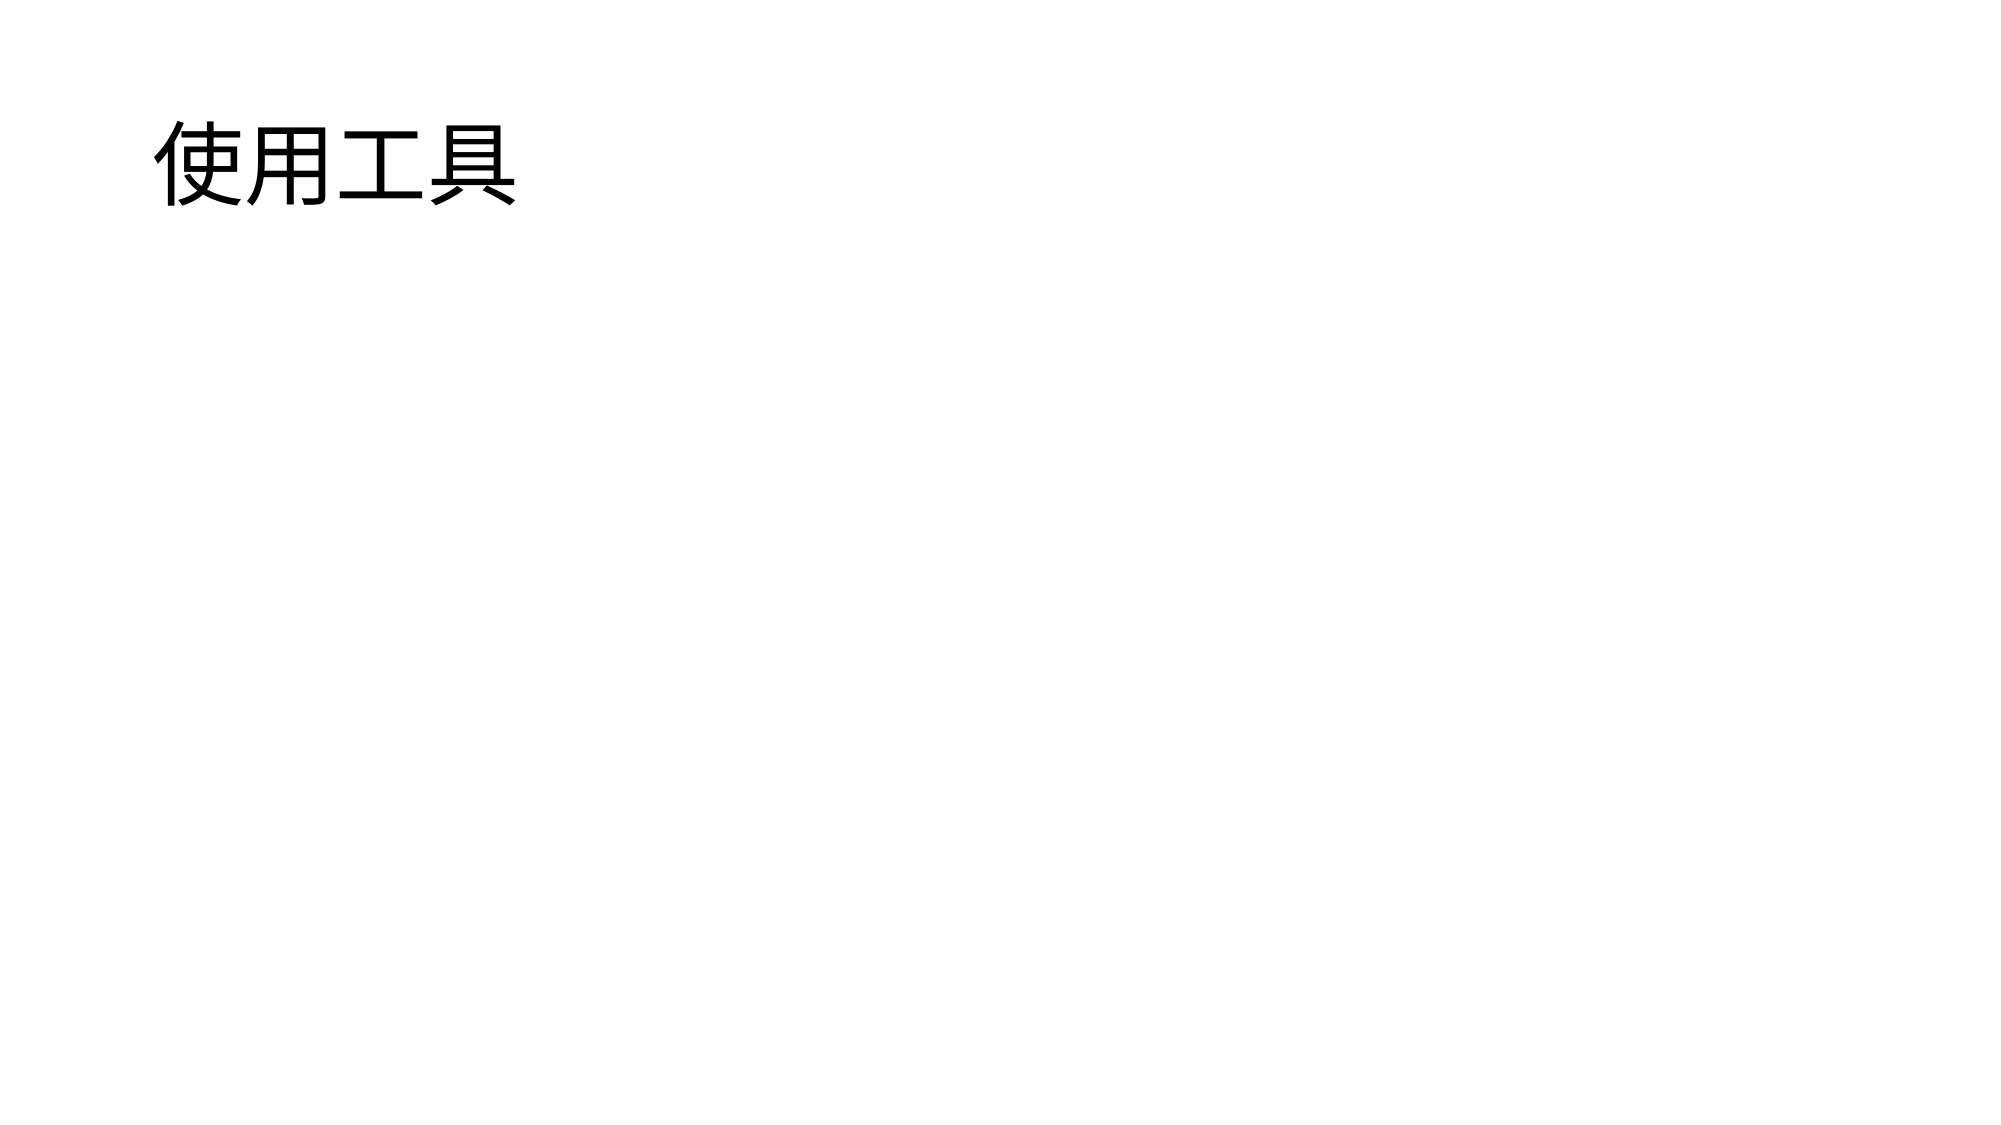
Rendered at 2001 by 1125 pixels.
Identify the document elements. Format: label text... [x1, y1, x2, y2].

title 使用工具 [137, 59, 1863, 278]
